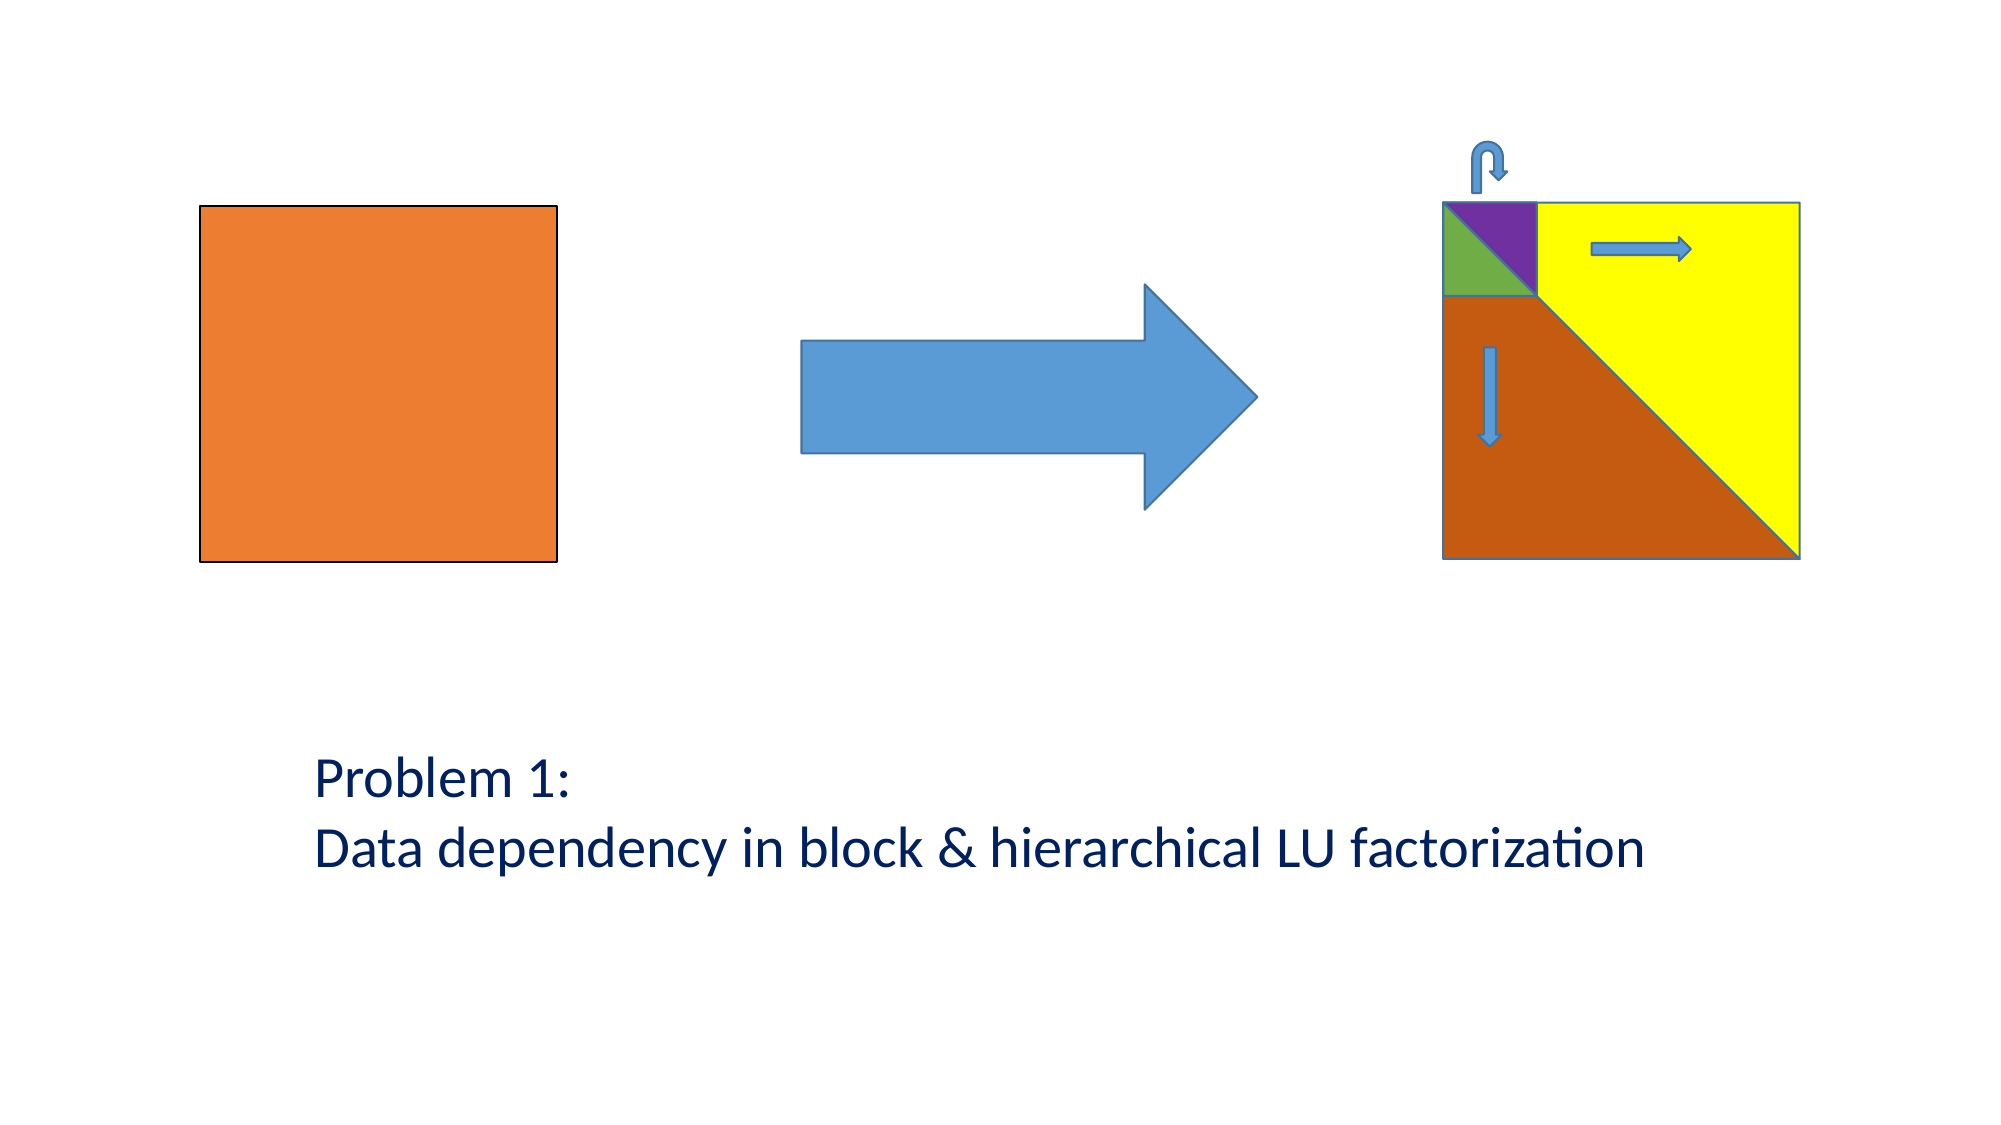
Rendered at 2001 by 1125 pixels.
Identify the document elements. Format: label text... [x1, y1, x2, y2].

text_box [200, 202, 1800, 563]
text_box Problem 1: Data dependency in block & hierarchical LU factorization [299, 731, 1700, 887]
text_box [1471, 140, 1509, 195]
